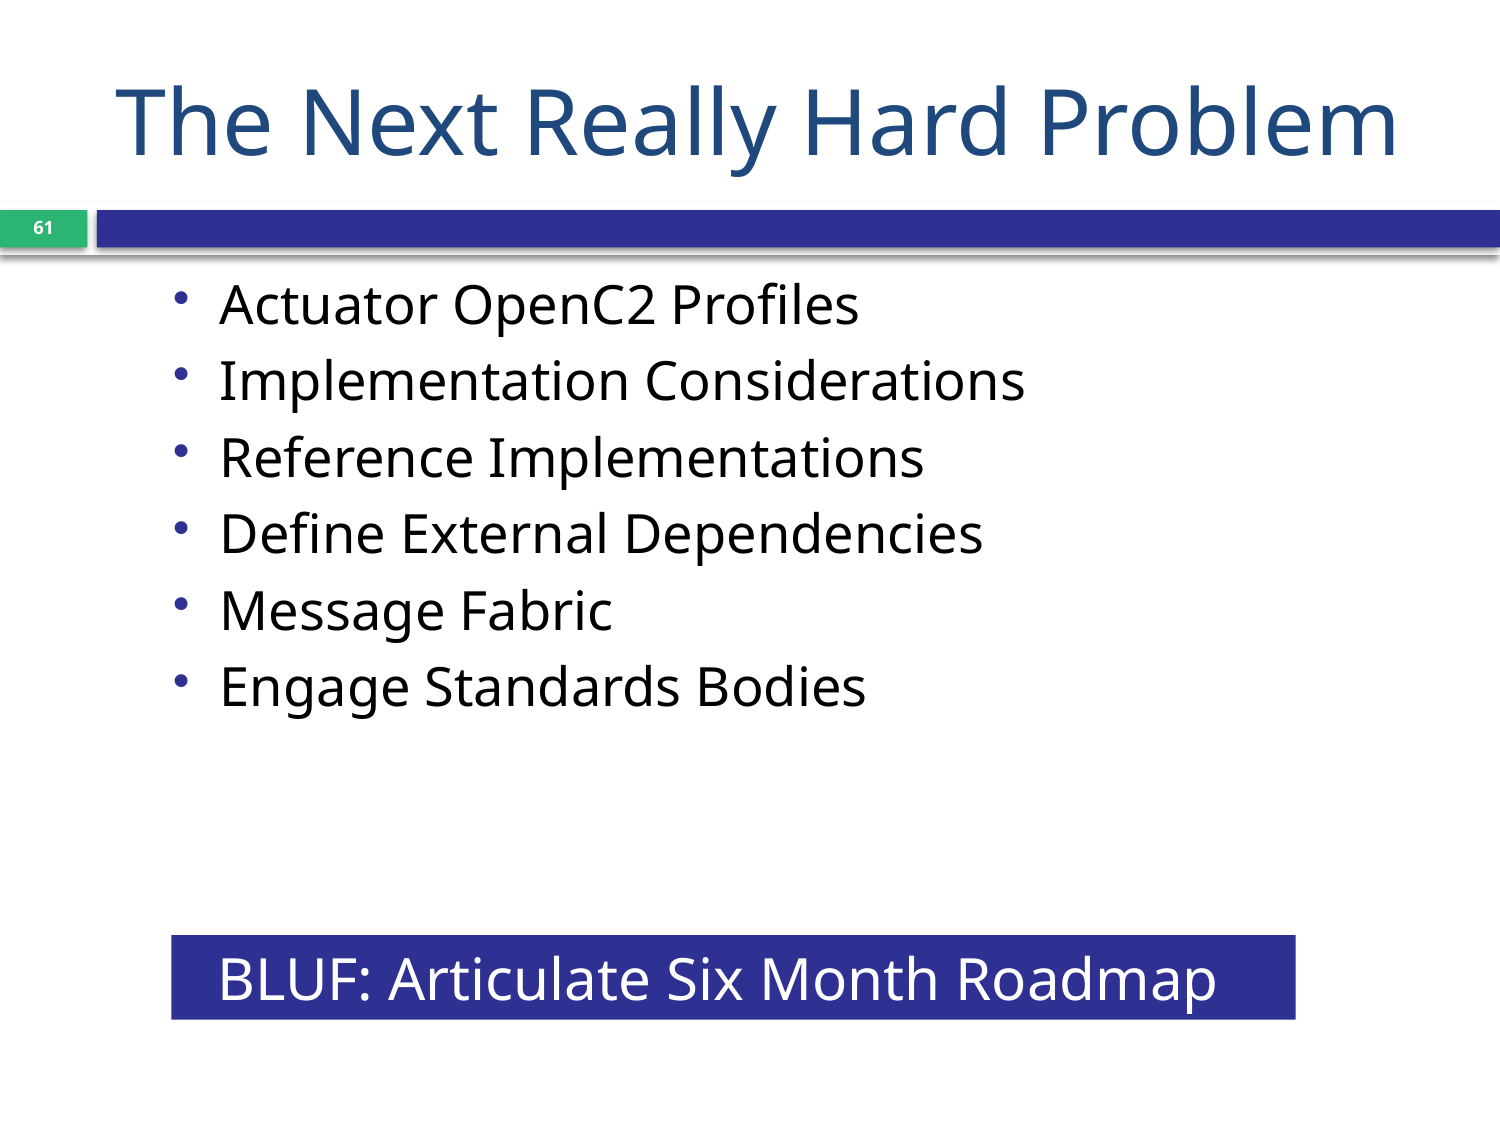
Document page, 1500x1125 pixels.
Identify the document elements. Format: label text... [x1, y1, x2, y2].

list Actuator OpenC2 Profiles Implementation Considerations Reference Implementations Define External Dependencies Message Fabric Engage Standards Bodies [99, 262, 1450, 1005]
slide_number 61 [0, 208, 88, 249]
text_box BLUF: Articulate Six Month Roadmap [171, 935, 1296, 1020]
title The Next Really Hard Problem [100, 37, 1438, 200]
